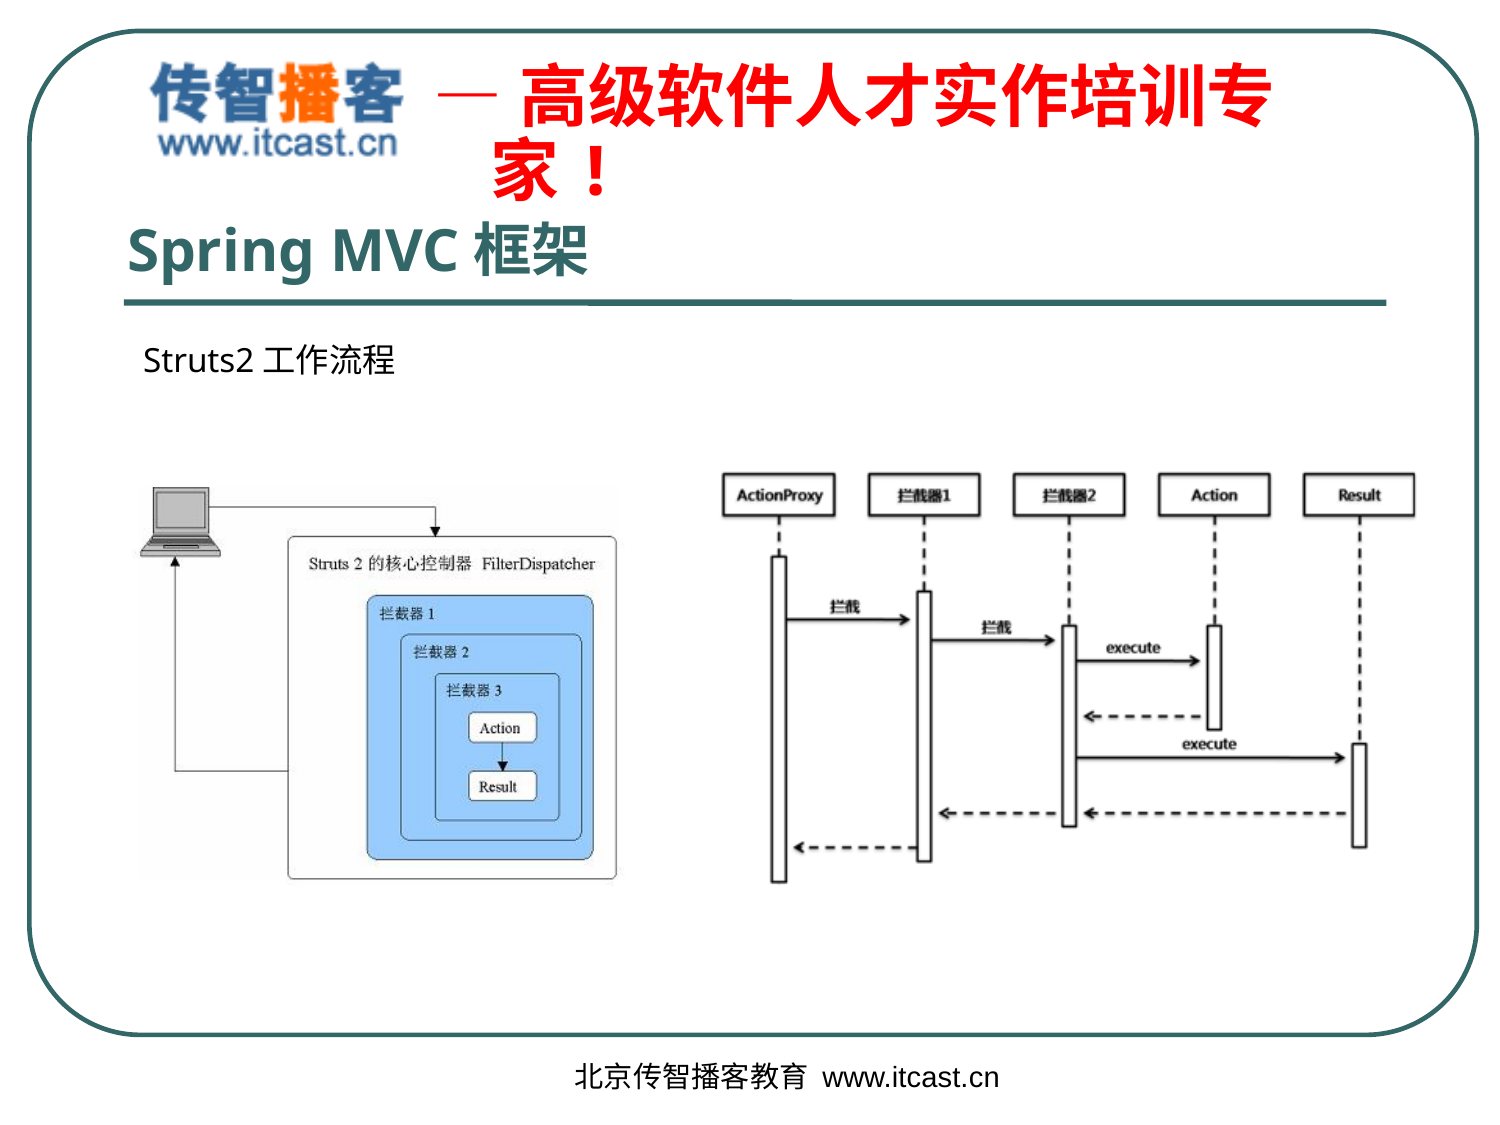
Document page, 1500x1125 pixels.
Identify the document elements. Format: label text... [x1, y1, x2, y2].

text_box Struts2工作流程 [128, 336, 1452, 388]
title Spring MVC框架 [112, 54, 1375, 291]
footer 北京传智播客教育 www.itcast.cn [549, 1050, 1025, 1125]
picture [714, 467, 1423, 892]
picture [111, 477, 644, 887]
